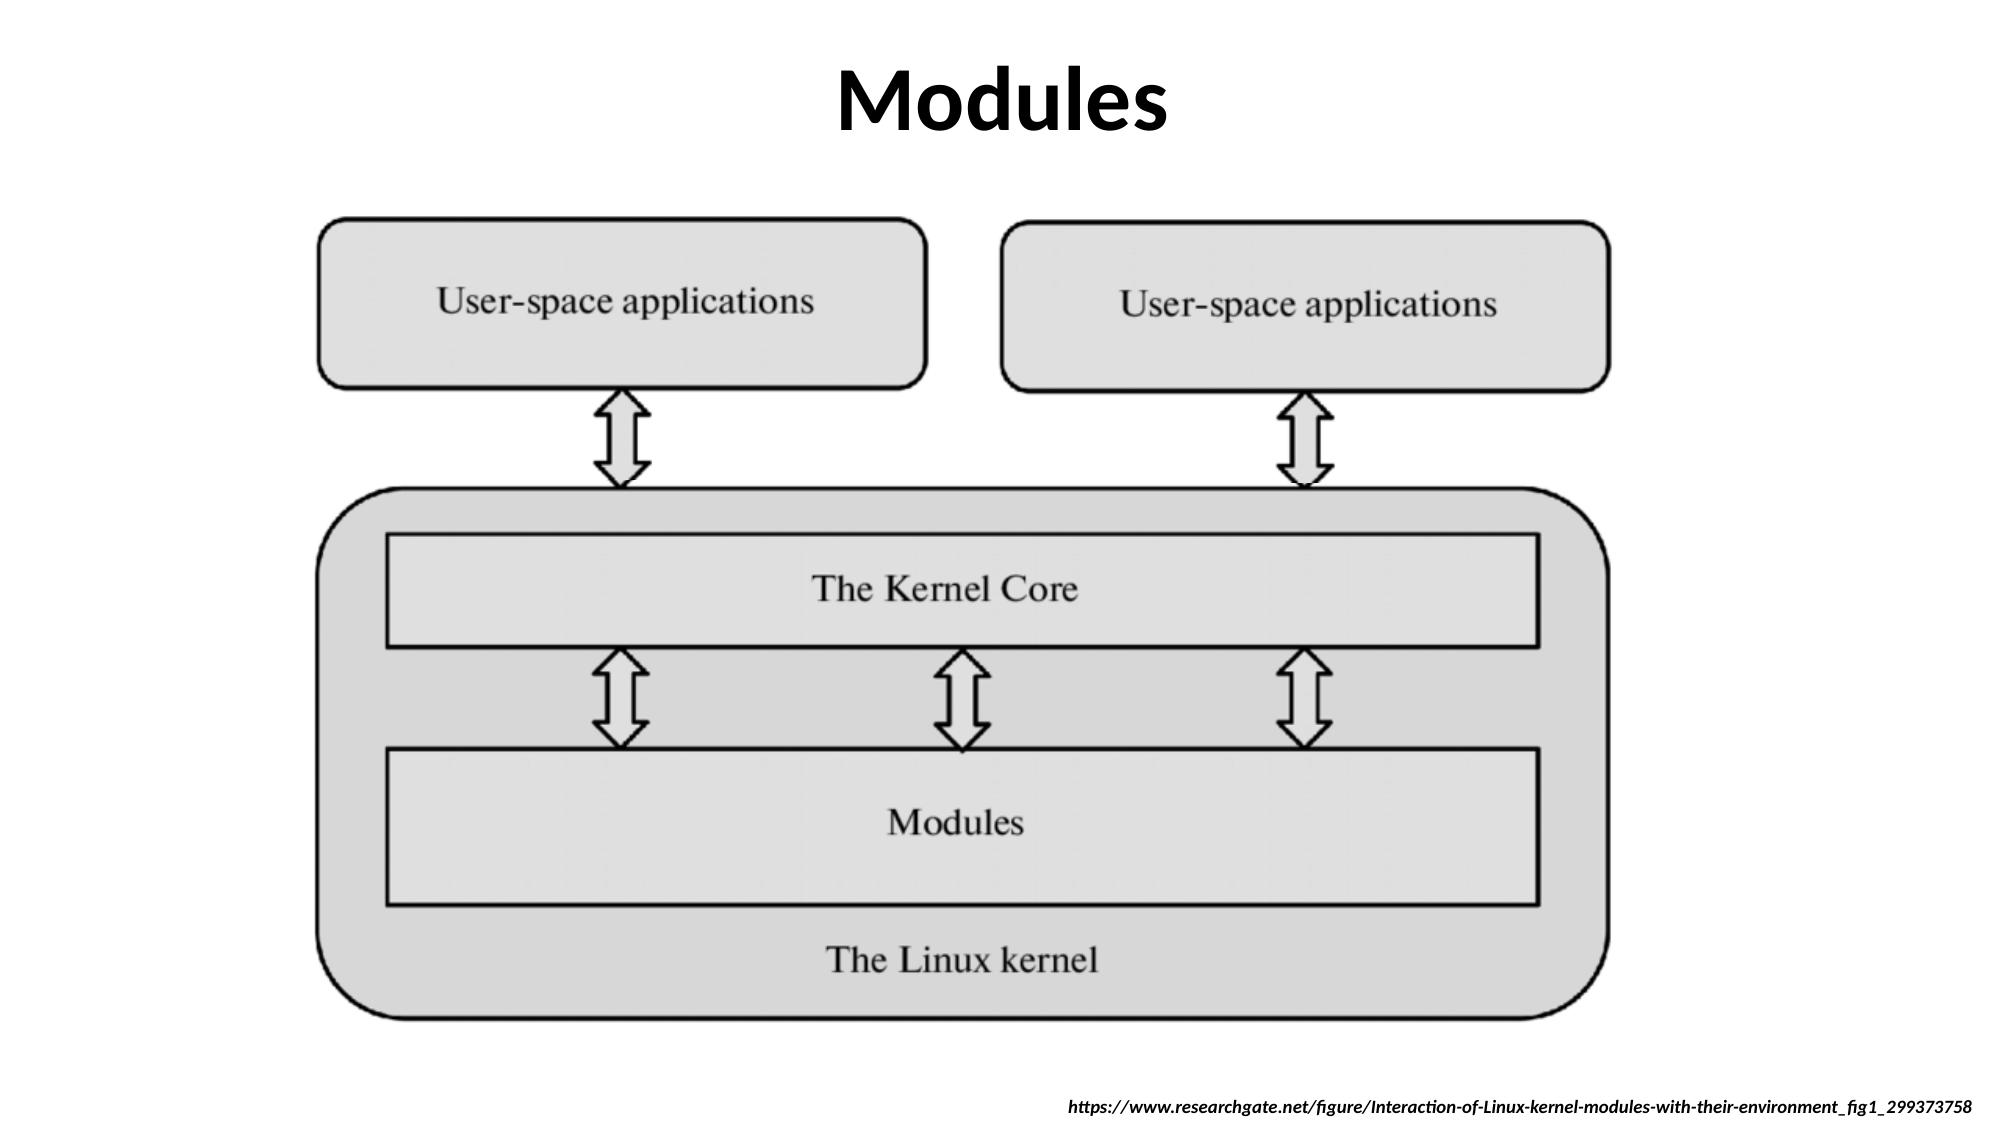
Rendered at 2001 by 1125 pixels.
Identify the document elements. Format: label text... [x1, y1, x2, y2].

picture [311, 201, 1628, 1040]
title Modules [102, 0, 1903, 188]
text_box https://www.researchgate.net/figure/Interaction-of-Linux-kernel-modules-with-their-environment_fig1_299373758 [1053, 1087, 1987, 1125]
